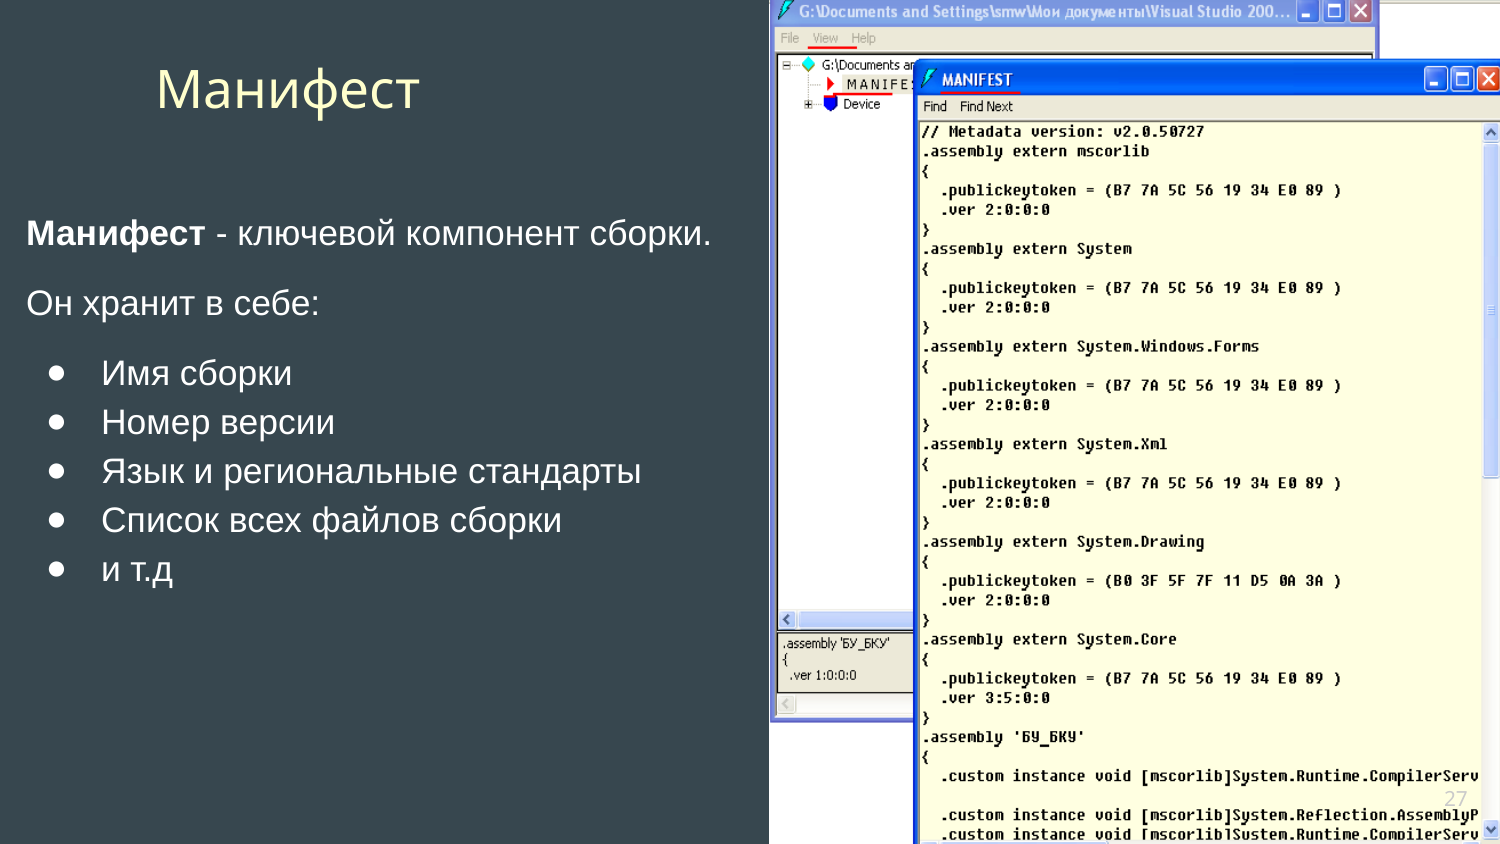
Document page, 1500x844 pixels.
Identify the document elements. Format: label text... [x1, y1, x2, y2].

picture [759, 0, 1500, 844]
title Манифест [0, 40, 754, 135]
list Манифест - ключевой компонент сборки. Он хранит в себе: Имя сборки Номер версии Язык и региональные стандарты Список всех файлов сборки и т.д [11, 189, 754, 750]
